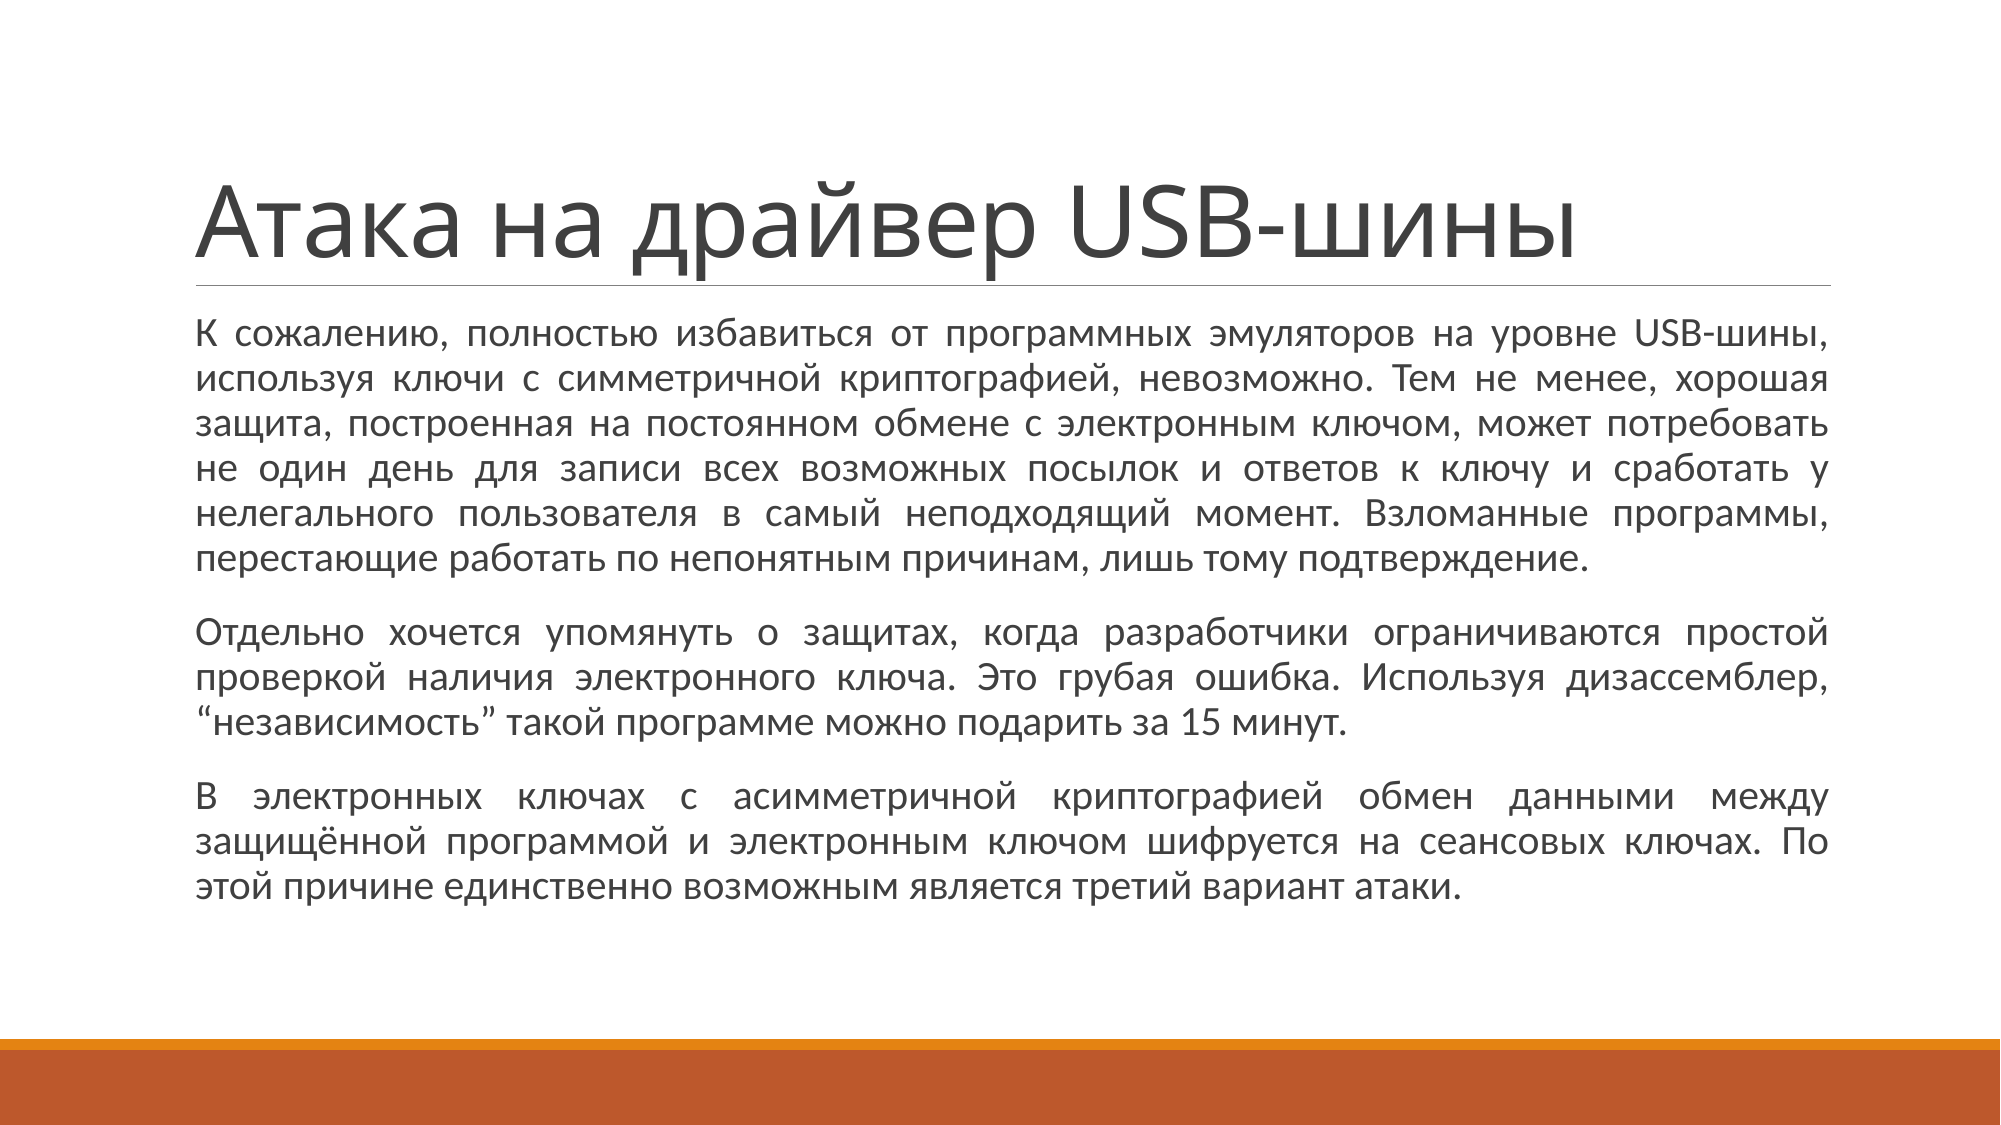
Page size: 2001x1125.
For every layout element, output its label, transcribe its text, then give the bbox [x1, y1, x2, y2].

list К сожалению, полностью избавиться от программных эмуляторов на уровне USB-шины, используя ключи с симметричной криптографией, невозможно. Тем не менее, хорошая защита, построенная на постоянном обмене с электронным ключом, может потребовать не один день для записи всех возможных посылок и ответов к ключу и сработать у нелегального пользователя в самый неподходящий момент. Взломанные программы, перестающие работать по непонятным причинам, лишь тому подтверждение. Отдельно хочется упомянуть о защитах, когда разработчики ограничиваются простой проверкой наличия электронного ключа. Это грубая ошибка. Используя дизассемблер, “независимость” такой программе можно подарить за 15 минут. В электронных ключах с асимметричной криптографией обмен данными между защищённой программой и электронным ключом шифруется на сеансовых ключах. По этой причине единственно возможным является третий вариант атаки. [180, 302, 1830, 963]
title Атака на драйвер USB-шины [180, 47, 1830, 285]
